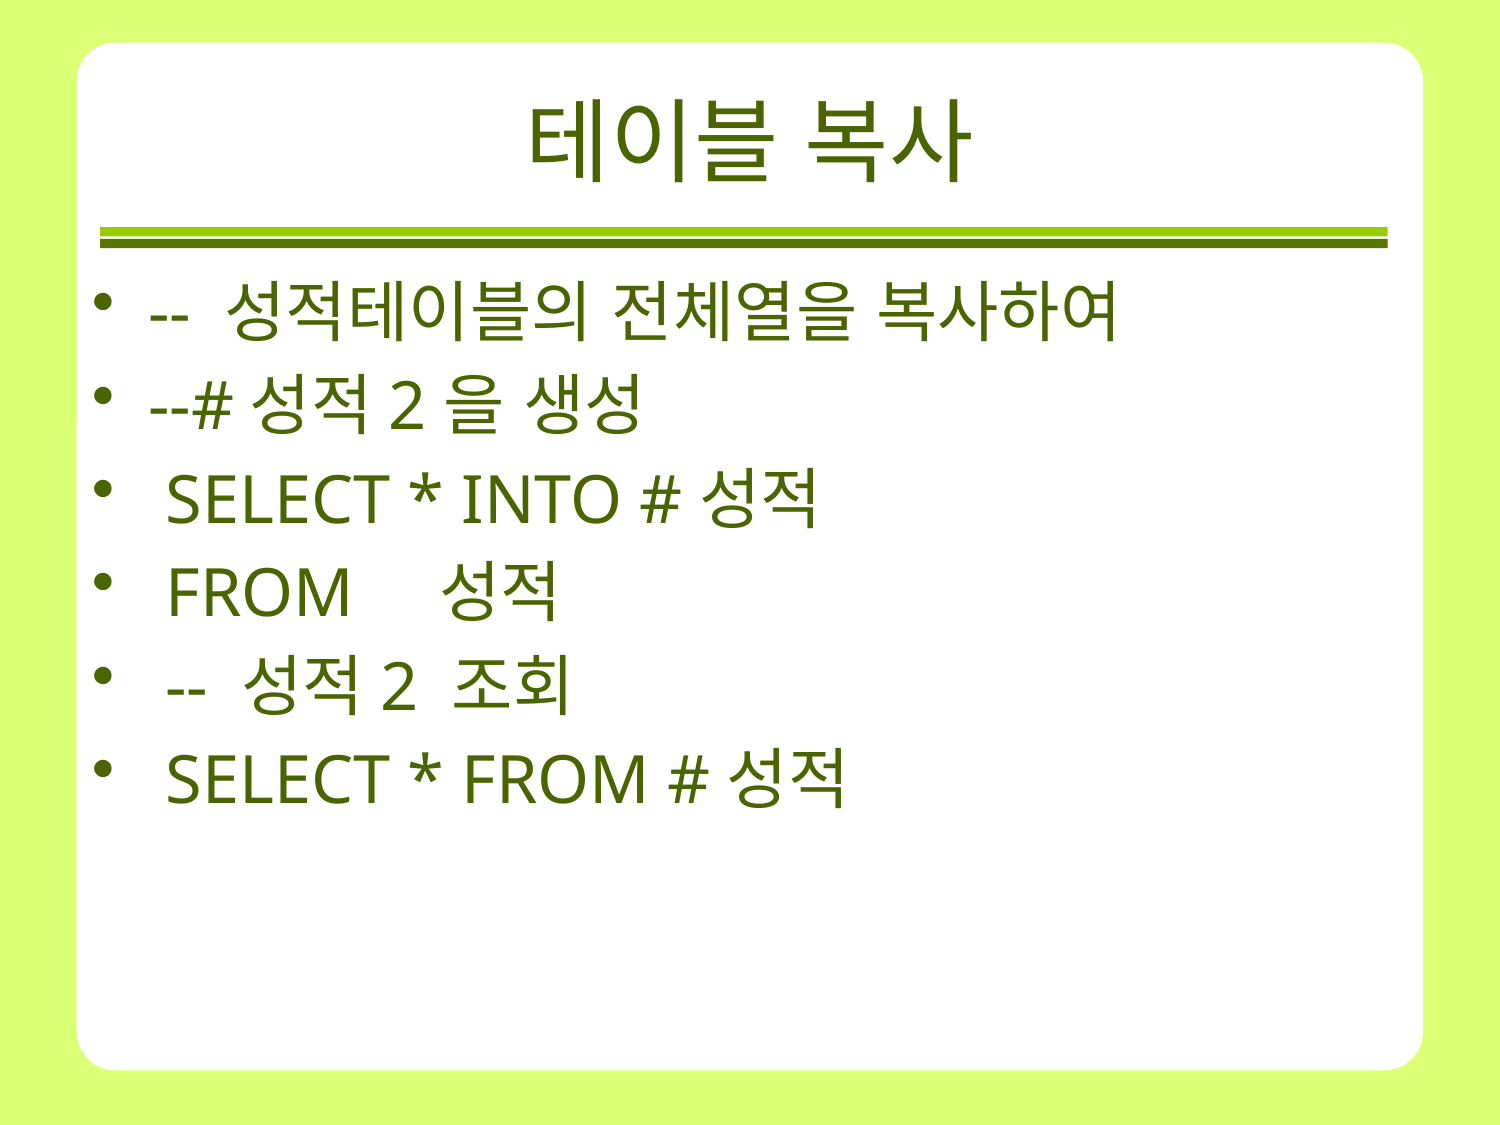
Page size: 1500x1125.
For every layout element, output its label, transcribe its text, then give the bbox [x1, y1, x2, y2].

list -- 성적테이블의 전체열을 복사하여 --#성적2을 생성 SELECT * INTO #성적 FROM 성적 -- 성적2 조회 SELECT * FROM #성적 [76, 262, 1427, 1005]
title 테이블 복사 [75, 45, 1425, 233]
